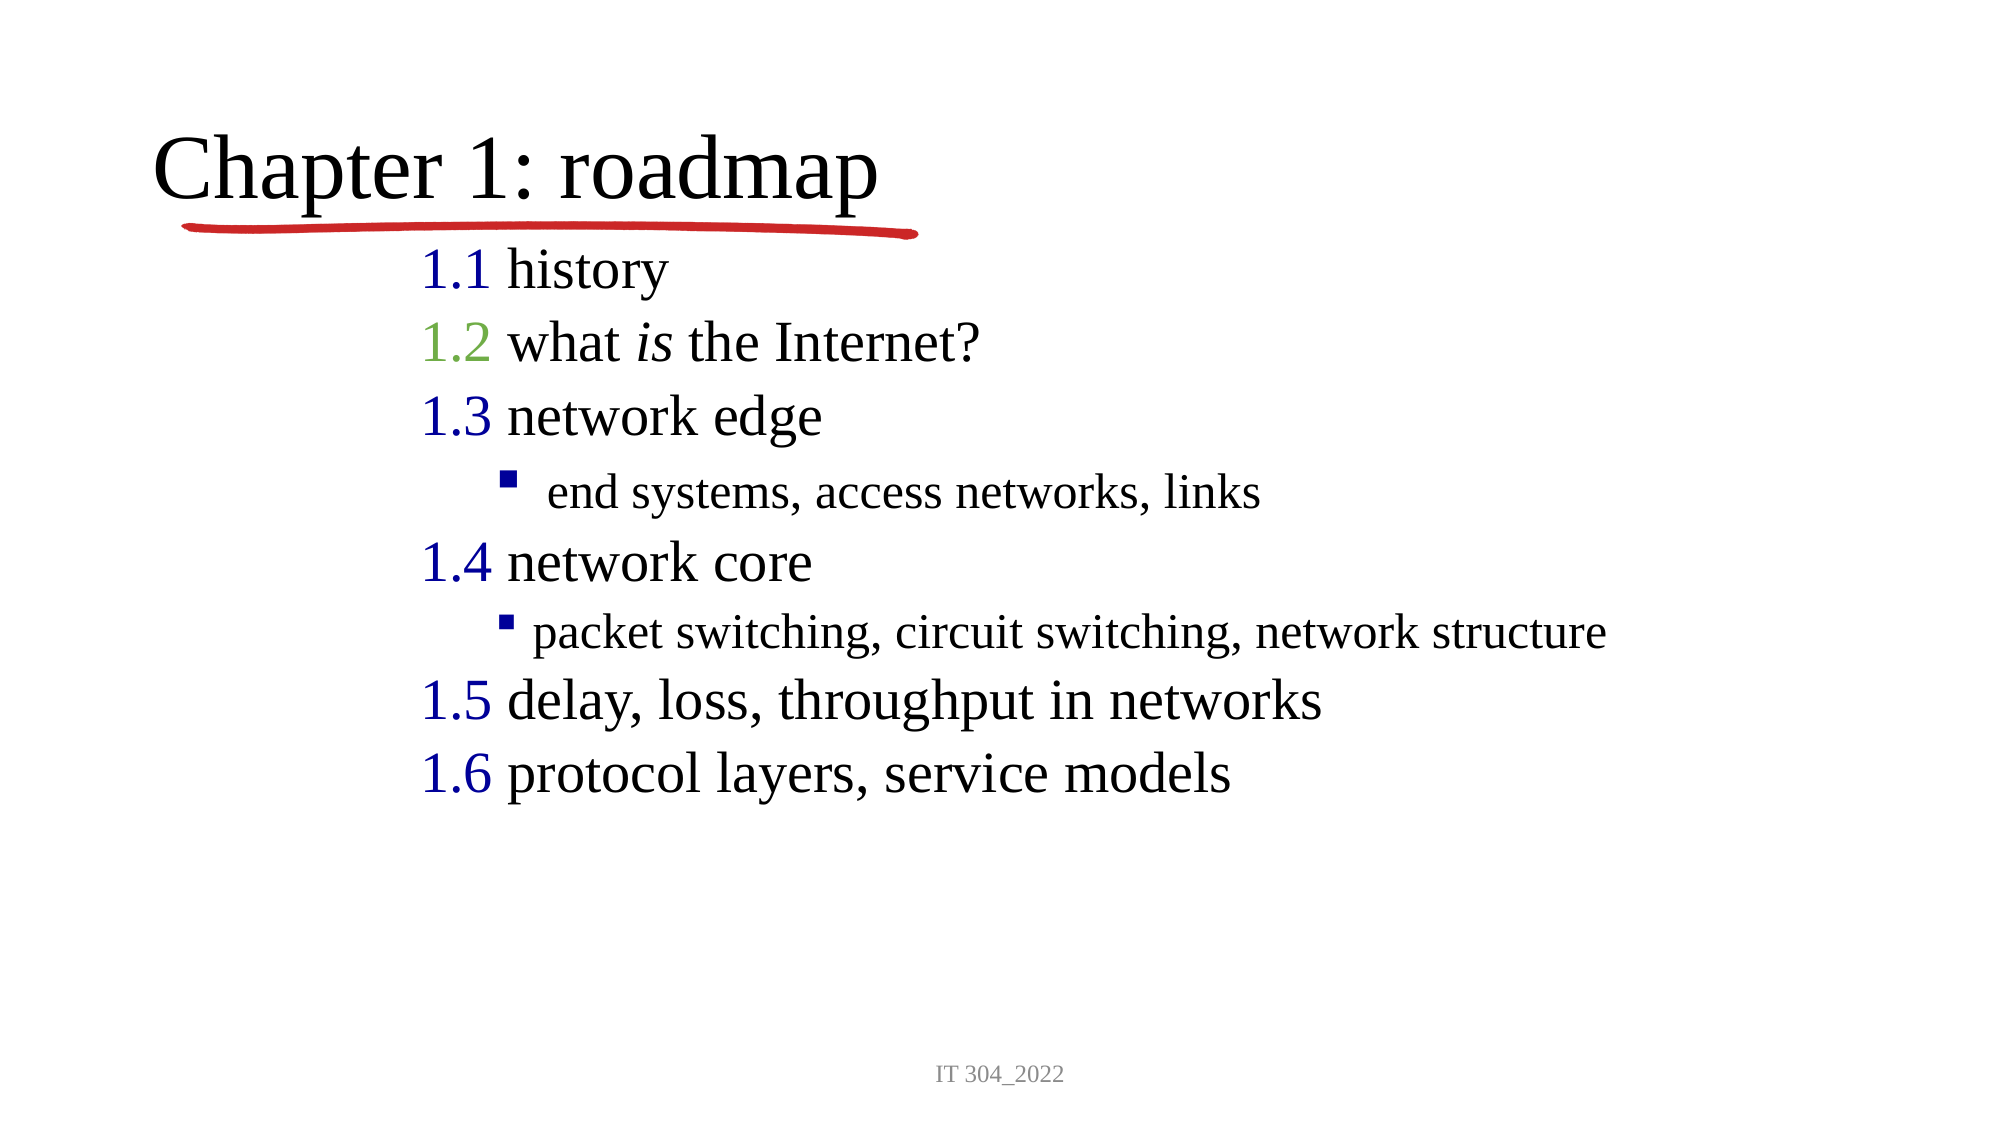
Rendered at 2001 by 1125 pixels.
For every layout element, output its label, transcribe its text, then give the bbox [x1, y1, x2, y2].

footer IT 304_2022 [662, 1042, 1338, 1103]
list 1.1 history 1.2 what is the Internet? 1.3 network edge end systems, access networks, links 1.4 network core packet switching, circuit switching, network structure 1.5 delay, loss, throughput in networks 1.6 protocol layers, service models [329, 230, 1677, 994]
picture [178, 216, 928, 245]
title Chapter 1: roadmap [137, 59, 1863, 278]
